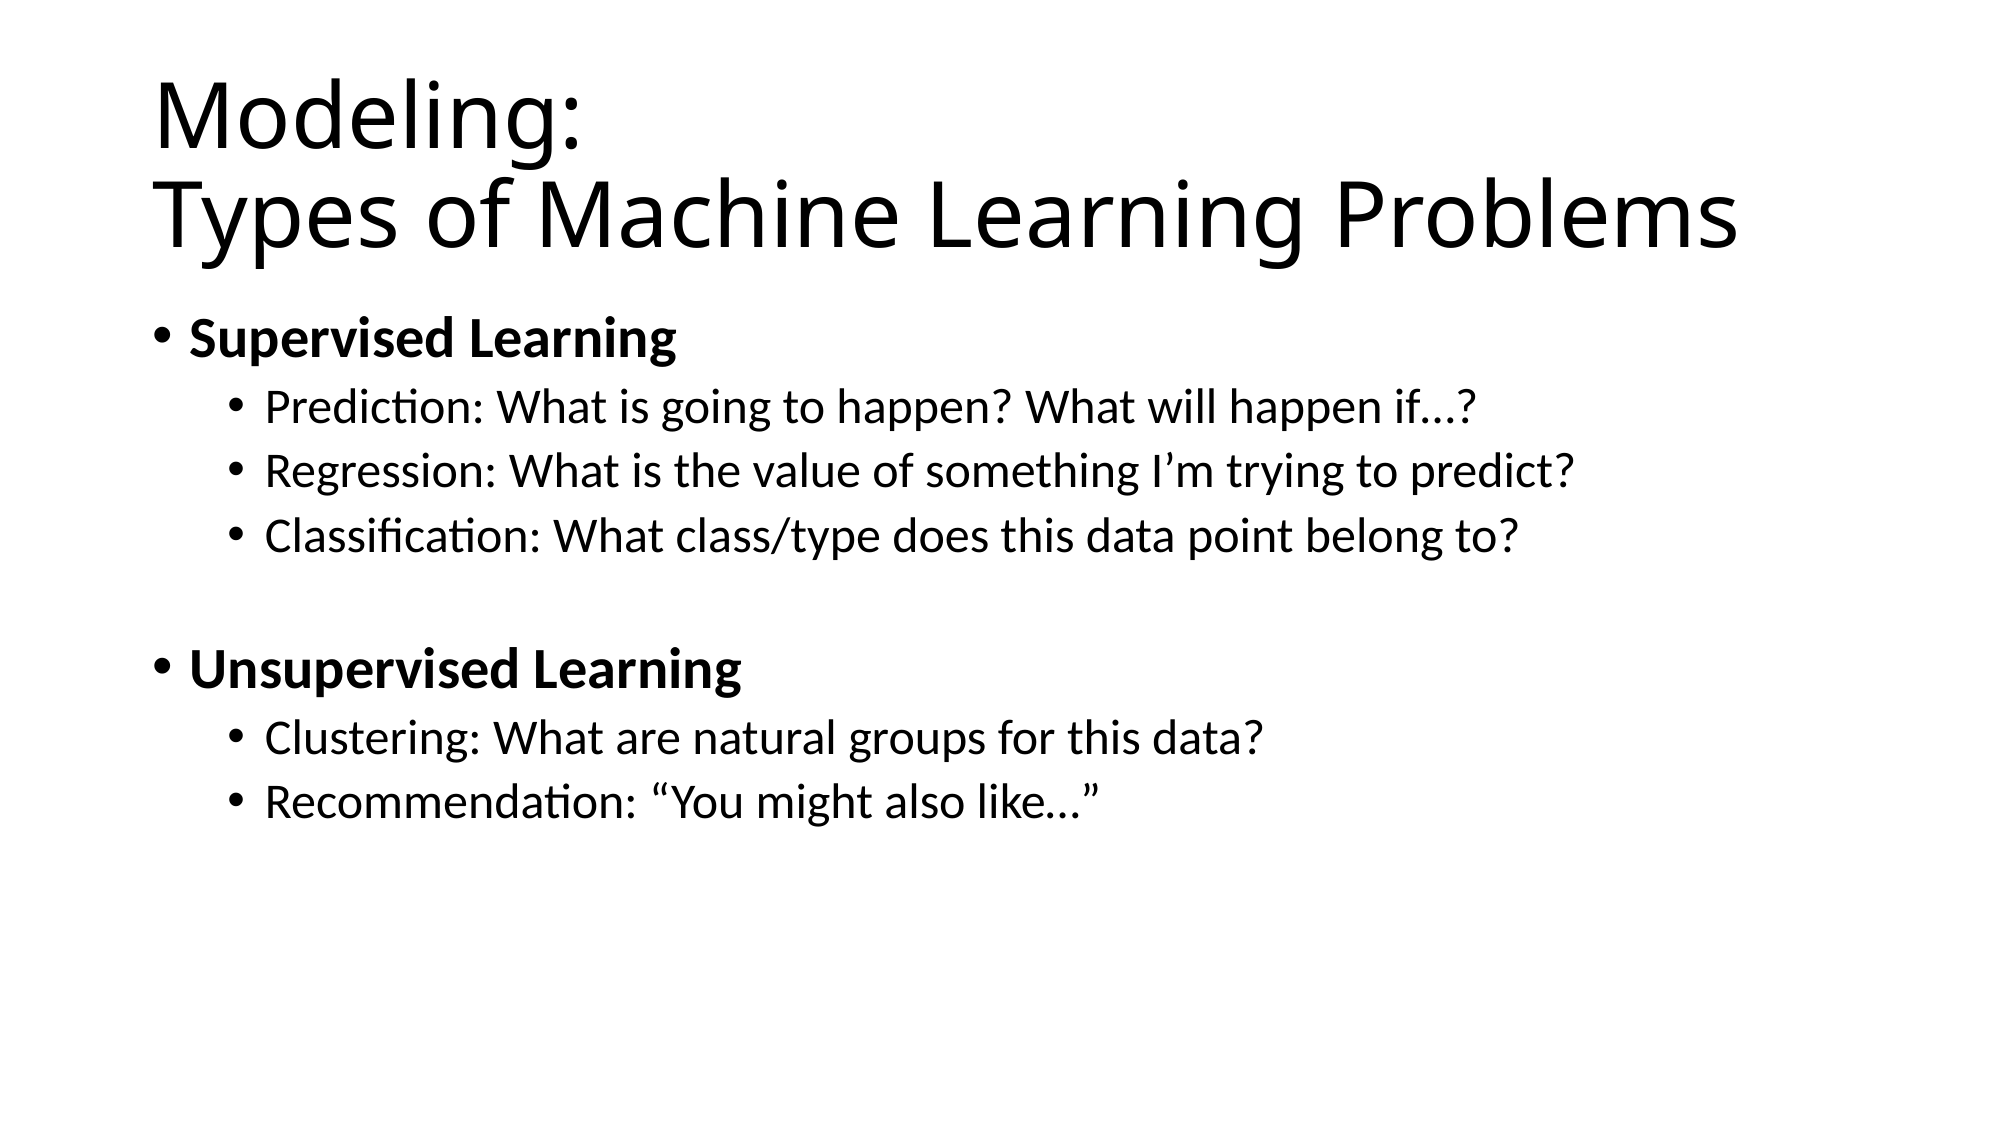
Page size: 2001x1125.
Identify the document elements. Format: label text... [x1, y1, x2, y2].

list Supervised Learning Prediction: What is going to happen? What will happen if…? Regression: What is the value of something I’m trying to predict? Classification: What class/type does this data point belong to? Unsupervised Learning Clustering: What are natural groups for this data? Recommendation: “You might also like…” [137, 299, 1863, 1014]
title Modeling: Types of Machine Learning Problems [137, 59, 1863, 278]
